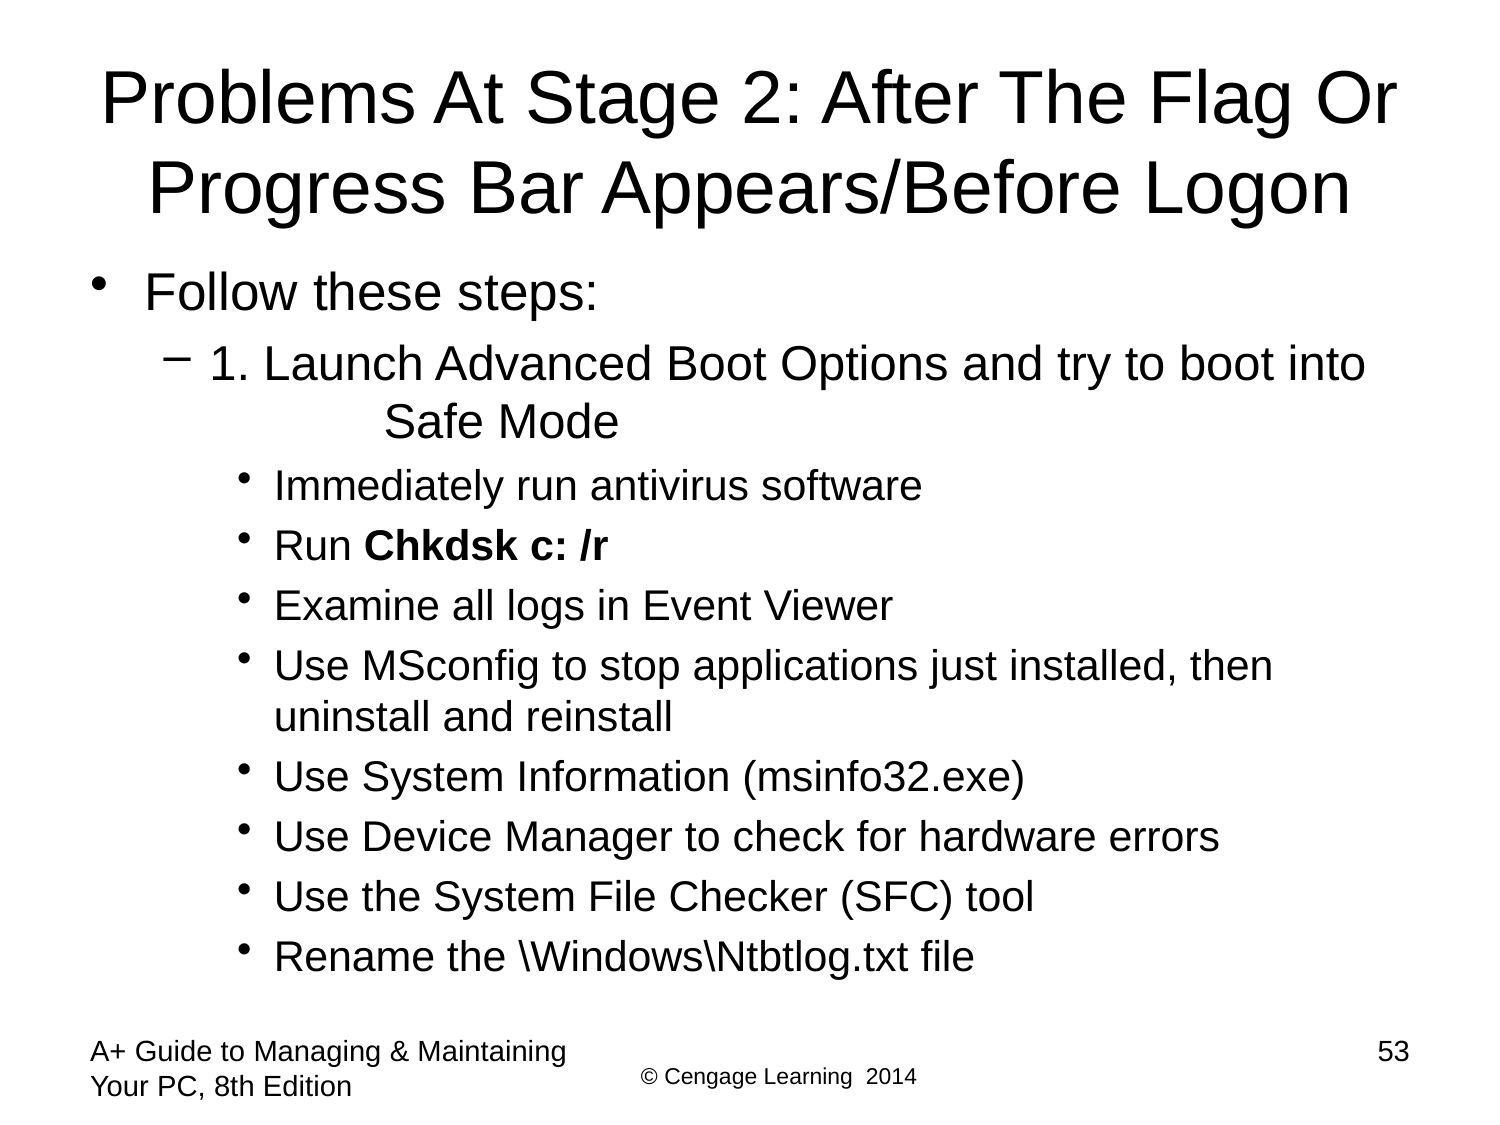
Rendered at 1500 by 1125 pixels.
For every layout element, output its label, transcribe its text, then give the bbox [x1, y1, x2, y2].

list Follow these steps: 1. Launch Advanced Boot Options and try to boot into Safe Mode Immediately run antivirus software Run Chkdsk c: /r Examine all logs in Event Viewer Use MSconfig to stop applications just installed, then uninstall and reinstall Use System Information (msinfo32.exe) Use Device Manager to check for hardware errors Use the System File Checker (SFC) tool Rename the \Windows\Ntbtlog.txt file [75, 249, 1425, 993]
footer A+ Guide to Managing & Maintaining Your PC, 8th Edition [74, 1024, 588, 1103]
slide_number 53 [1074, 1024, 1426, 1103]
title Problems At Stage 2: After The Flag Or Progress Bar Appears/Before Logon [75, 45, 1425, 233]
